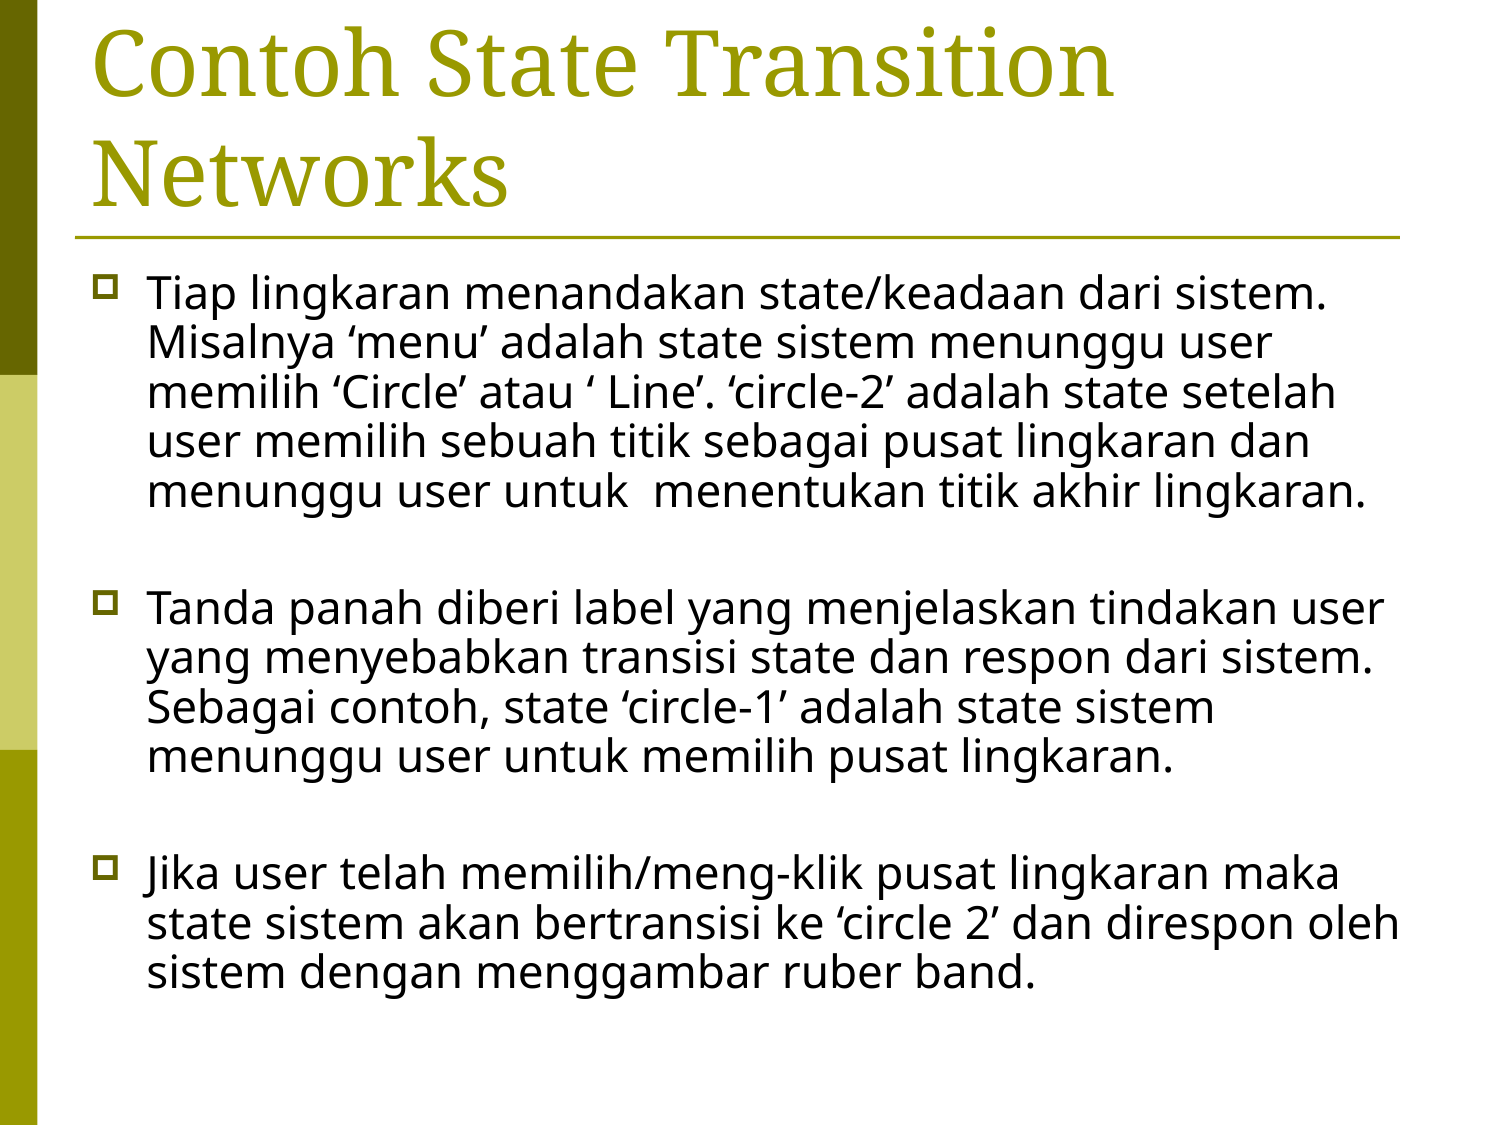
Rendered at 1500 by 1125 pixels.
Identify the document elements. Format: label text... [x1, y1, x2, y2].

title Contoh State Transition Networks [75, 45, 1425, 233]
list Tiap lingkaran menandakan state/keadaan dari sistem. Misalnya ‘menu’ adalah state sistem menunggu user memilih ‘Circle’ atau ‘ Line’. ‘circle-2’ adalah state setelah user memilih sebuah titik sebagai pusat lingkaran dan menunggu user untuk menentukan titik akhir lingkaran. Tanda panah diberi label yang menjelaskan tindakan user yang menyebabkan transisi state dan respon dari sistem. Sebagai contoh, state ‘circle-1’ adalah state sistem menunggu user untuk memilih pusat lingkaran. Jika user telah memilih/meng-klik pusat lingkaran maka state sistem akan bertransisi ke ‘circle 2’ dan direspon oleh sistem dengan menggambar ruber band. [75, 262, 1425, 1100]
